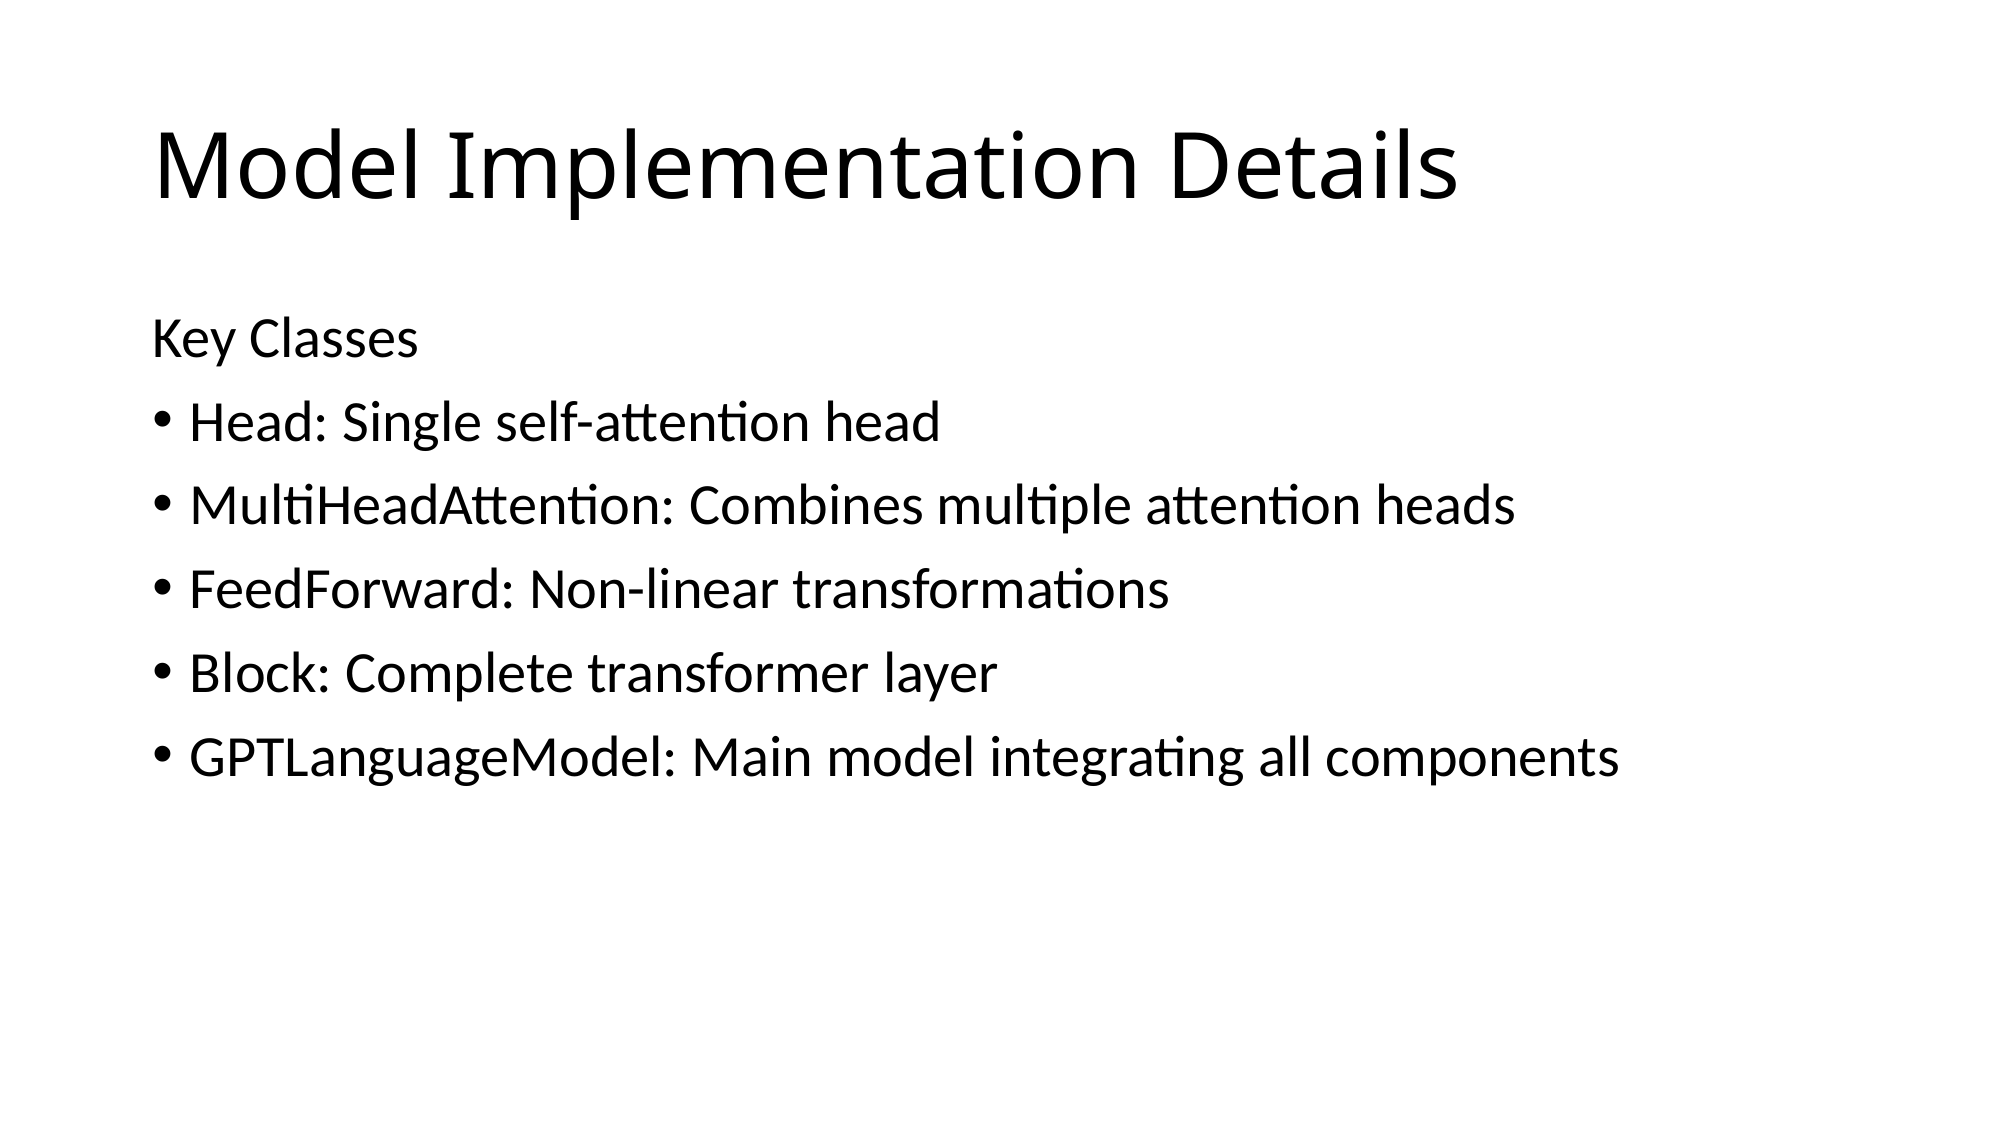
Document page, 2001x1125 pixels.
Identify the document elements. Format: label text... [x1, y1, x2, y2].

list Key Classes Head: Single self-attention head MultiHeadAttention: Combines multiple attention heads FeedForward: Non-linear transformations Block: Complete transformer layer GPTLanguageModel: Main model integrating all components [137, 299, 1863, 1014]
title Model Implementation Details [137, 59, 1863, 278]
